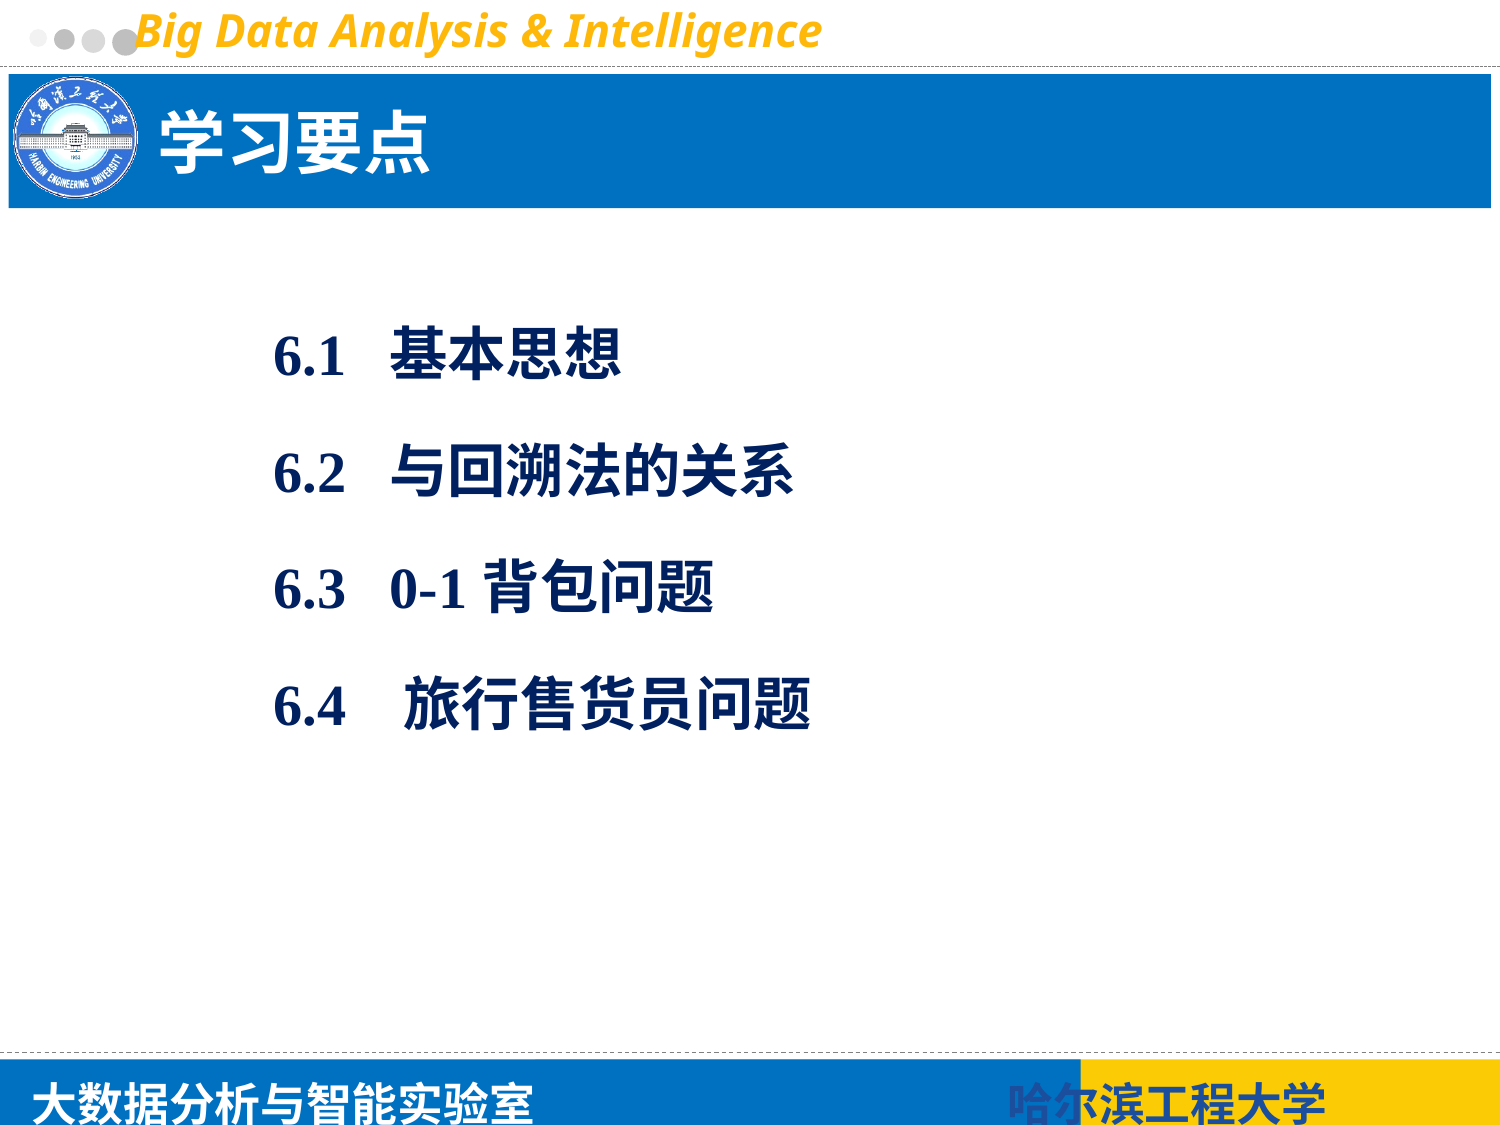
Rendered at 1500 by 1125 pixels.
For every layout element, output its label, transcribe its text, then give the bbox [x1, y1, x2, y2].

text_box 6.1 基本思想 6.2 与回溯法的关系 6.3 0-1背包问题 6.4 旅行售货员问题 [258, 274, 1309, 1013]
title 学习要点 [142, 76, 1425, 207]
